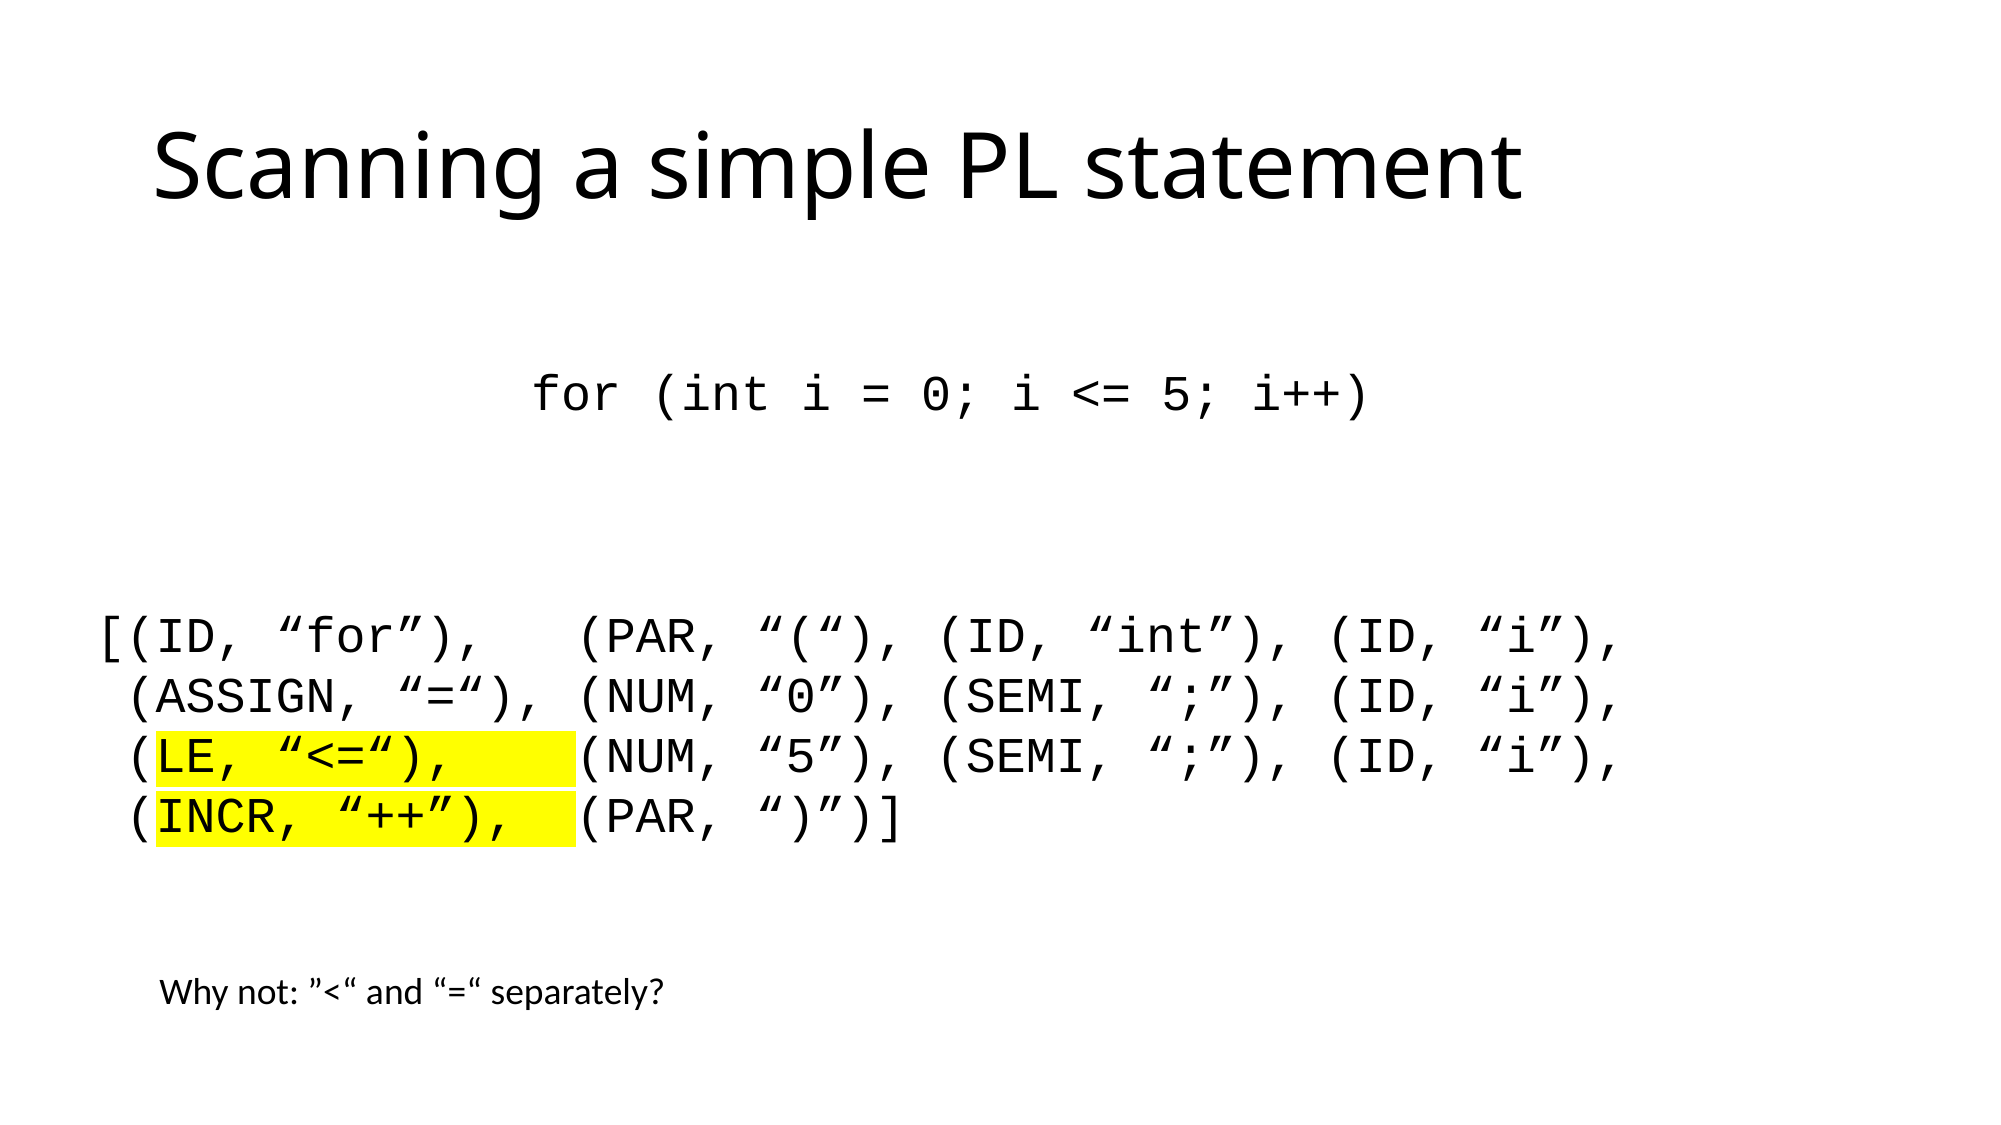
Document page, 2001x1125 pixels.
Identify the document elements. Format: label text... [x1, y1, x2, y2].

text_box [(ID, “for”), (PAR, “(“), (ID, “int”), (ID, “i”), (ASSIGN, “=“), (NUM, “0”), (SEMI, “;”), (ID, “i”), (LE, “<=“), (NUM, “5”), (SEMI, “;”), (ID, “i”), (INCR, “++”), (PAR, “)”)] [80, 594, 1671, 850]
title Scanning a simple PL statement [137, 59, 1863, 278]
text_box Why not: ”<“ and “=“ separately? [144, 959, 682, 1020]
text_box for (int i = 0; i <= 5; i++) [516, 352, 1387, 428]
